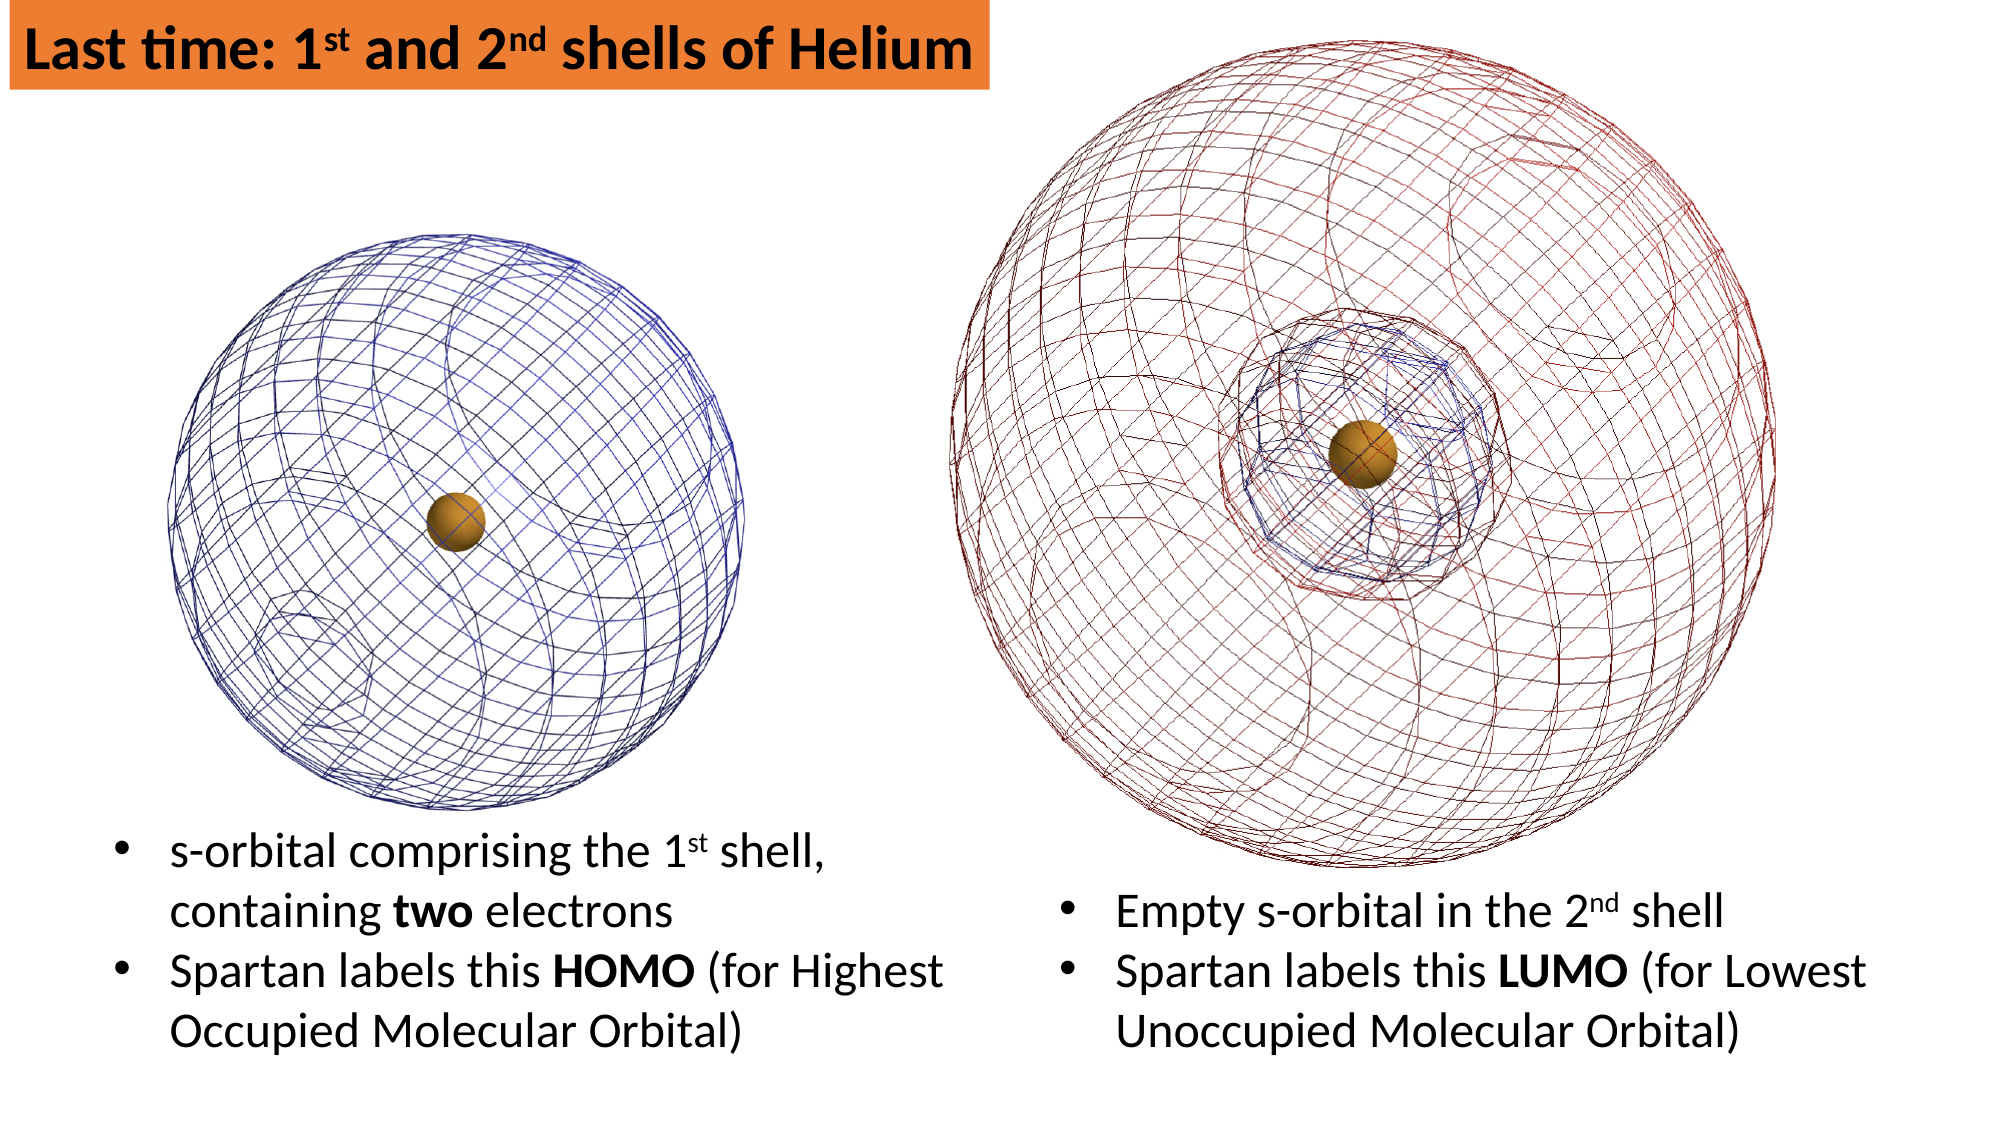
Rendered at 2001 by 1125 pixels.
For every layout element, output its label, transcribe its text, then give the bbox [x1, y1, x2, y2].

text_box s-orbital comprising the 1st shell, containing two electrons Spartan labels this HOMO (for Highest Occupied Molecular Orbital) [98, 809, 1007, 1065]
text_box Empty s-orbital in the 2nd shell Spartan labels this LUMO (for Lowest Unoccupied Molecular Orbital) [1044, 870, 1953, 1066]
picture [98, 194, 820, 854]
picture [899, 29, 1813, 879]
text_box Last time: 1st and 2nd shells of Helium [9, 0, 990, 90]
